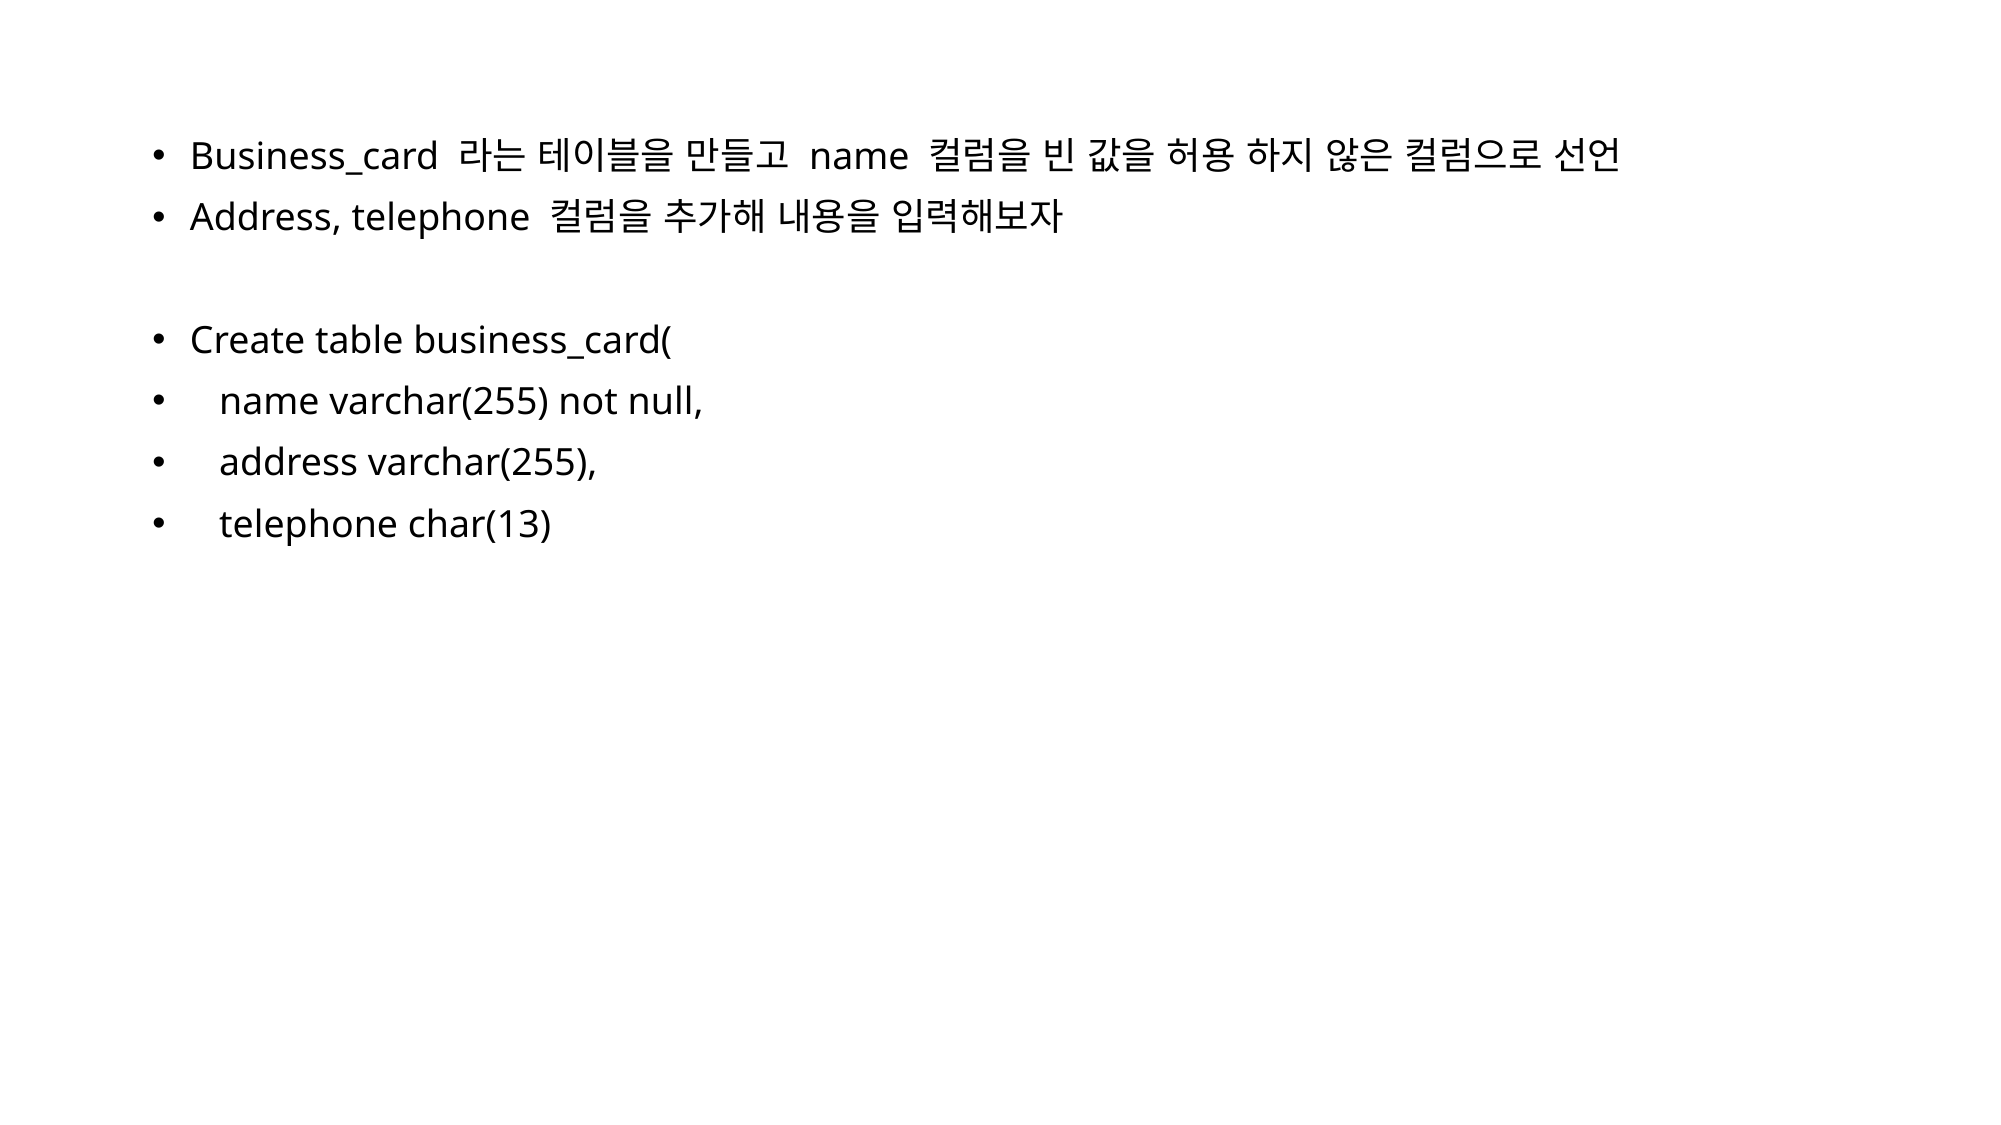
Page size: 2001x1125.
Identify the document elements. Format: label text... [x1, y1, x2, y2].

list Business_card 라는 테이블을 만들고 name 컬럼을 빈 값을 허용 하지 않은 컬럼으로 선언 Address, telephone 컬럼을 추가해 내용을 입력해보자 Create table business_card( name varchar(255) not null, address varchar(255), telephone char(13) [137, 129, 1863, 1014]
